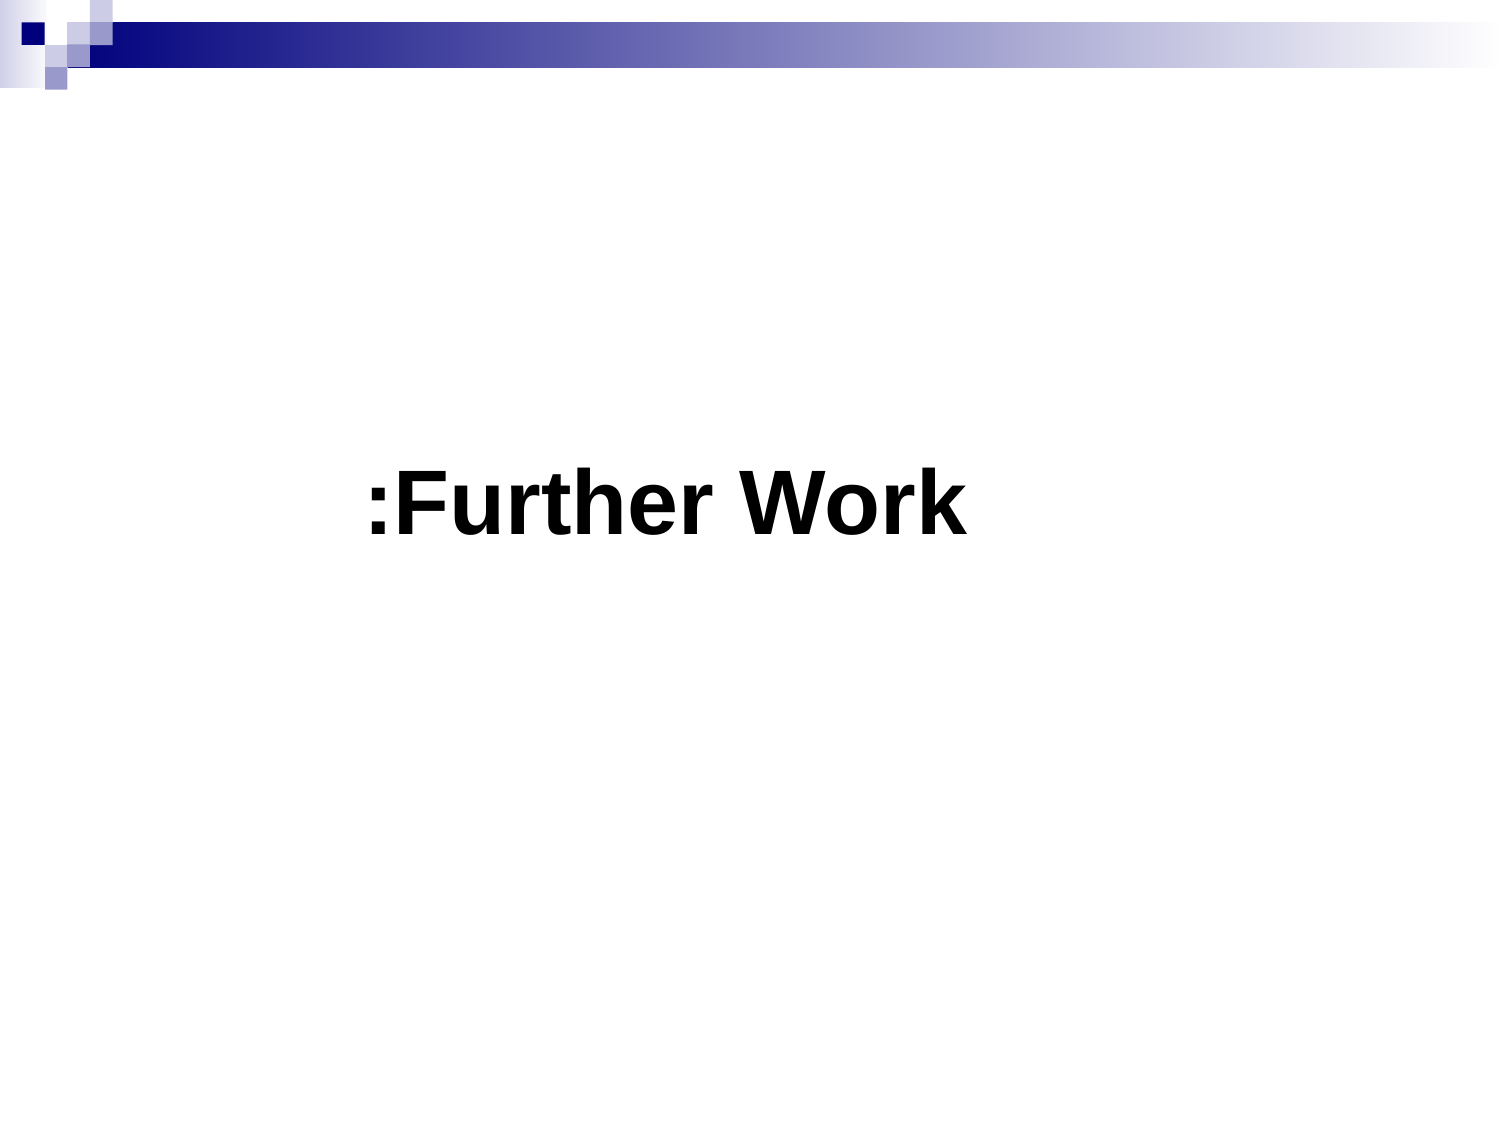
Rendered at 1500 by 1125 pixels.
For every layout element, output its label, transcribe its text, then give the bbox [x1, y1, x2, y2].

title Further Work: [348, 385, 1500, 611]
